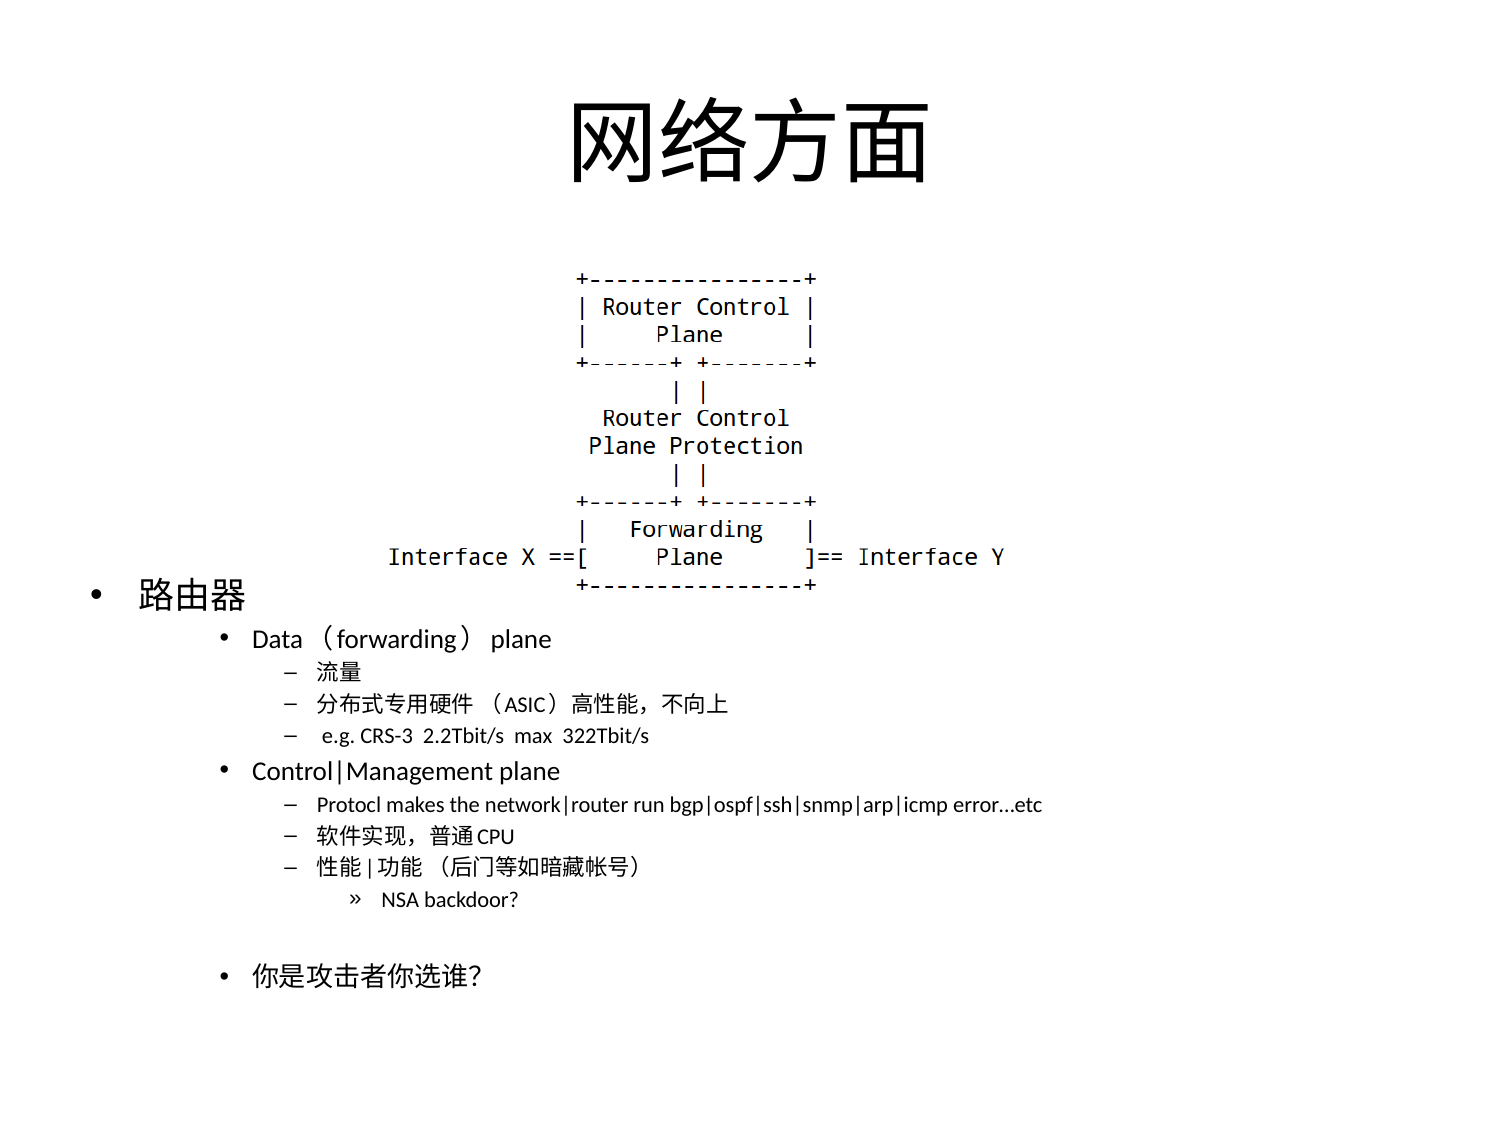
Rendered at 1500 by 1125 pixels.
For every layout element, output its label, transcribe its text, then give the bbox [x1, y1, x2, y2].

list 路由器 Data（forwarding）plane 流量 分布式专用硬件 （ASIC）高性能，不向上 e.g. CRS-3 2.2Tbit/s max 322Tbit/s Control|Management plane Protocl makes the network|router run bgp|ospf|ssh|snmp|arp|icmp error…etc 软件实现，普通CPU 性能|功能 （后门等如暗藏帐号） NSA backdoor? 你是攻击者你选谁？ [75, 262, 1425, 1005]
title 网络方面 [75, 45, 1425, 233]
picture [362, 249, 1047, 596]
